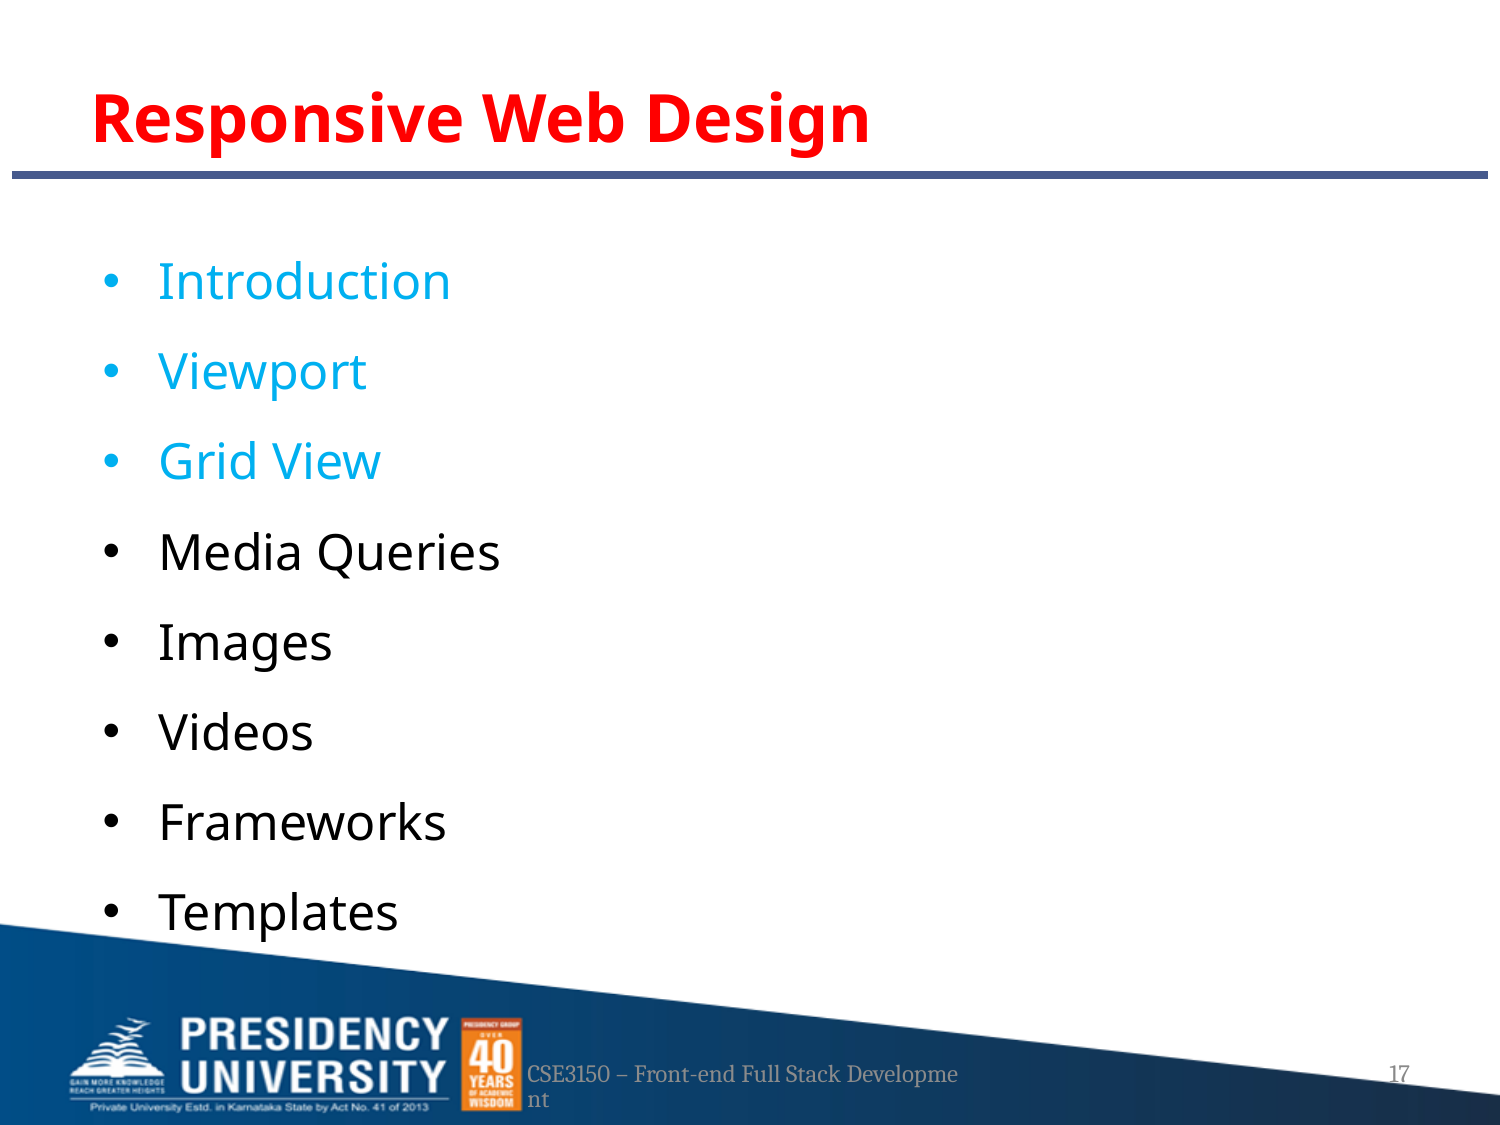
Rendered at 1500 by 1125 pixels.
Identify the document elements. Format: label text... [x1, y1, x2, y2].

list Introduction Viewport Grid View Media Queries Images Videos Frameworks Templates [87, 212, 1413, 938]
title Responsive Web Design [75, 0, 1349, 164]
picture [0, 921, 1500, 1125]
footer CSE3150 – Front-end Full Stack Development [512, 1042, 988, 1103]
slide_number 17 [1074, 1042, 1425, 1103]
